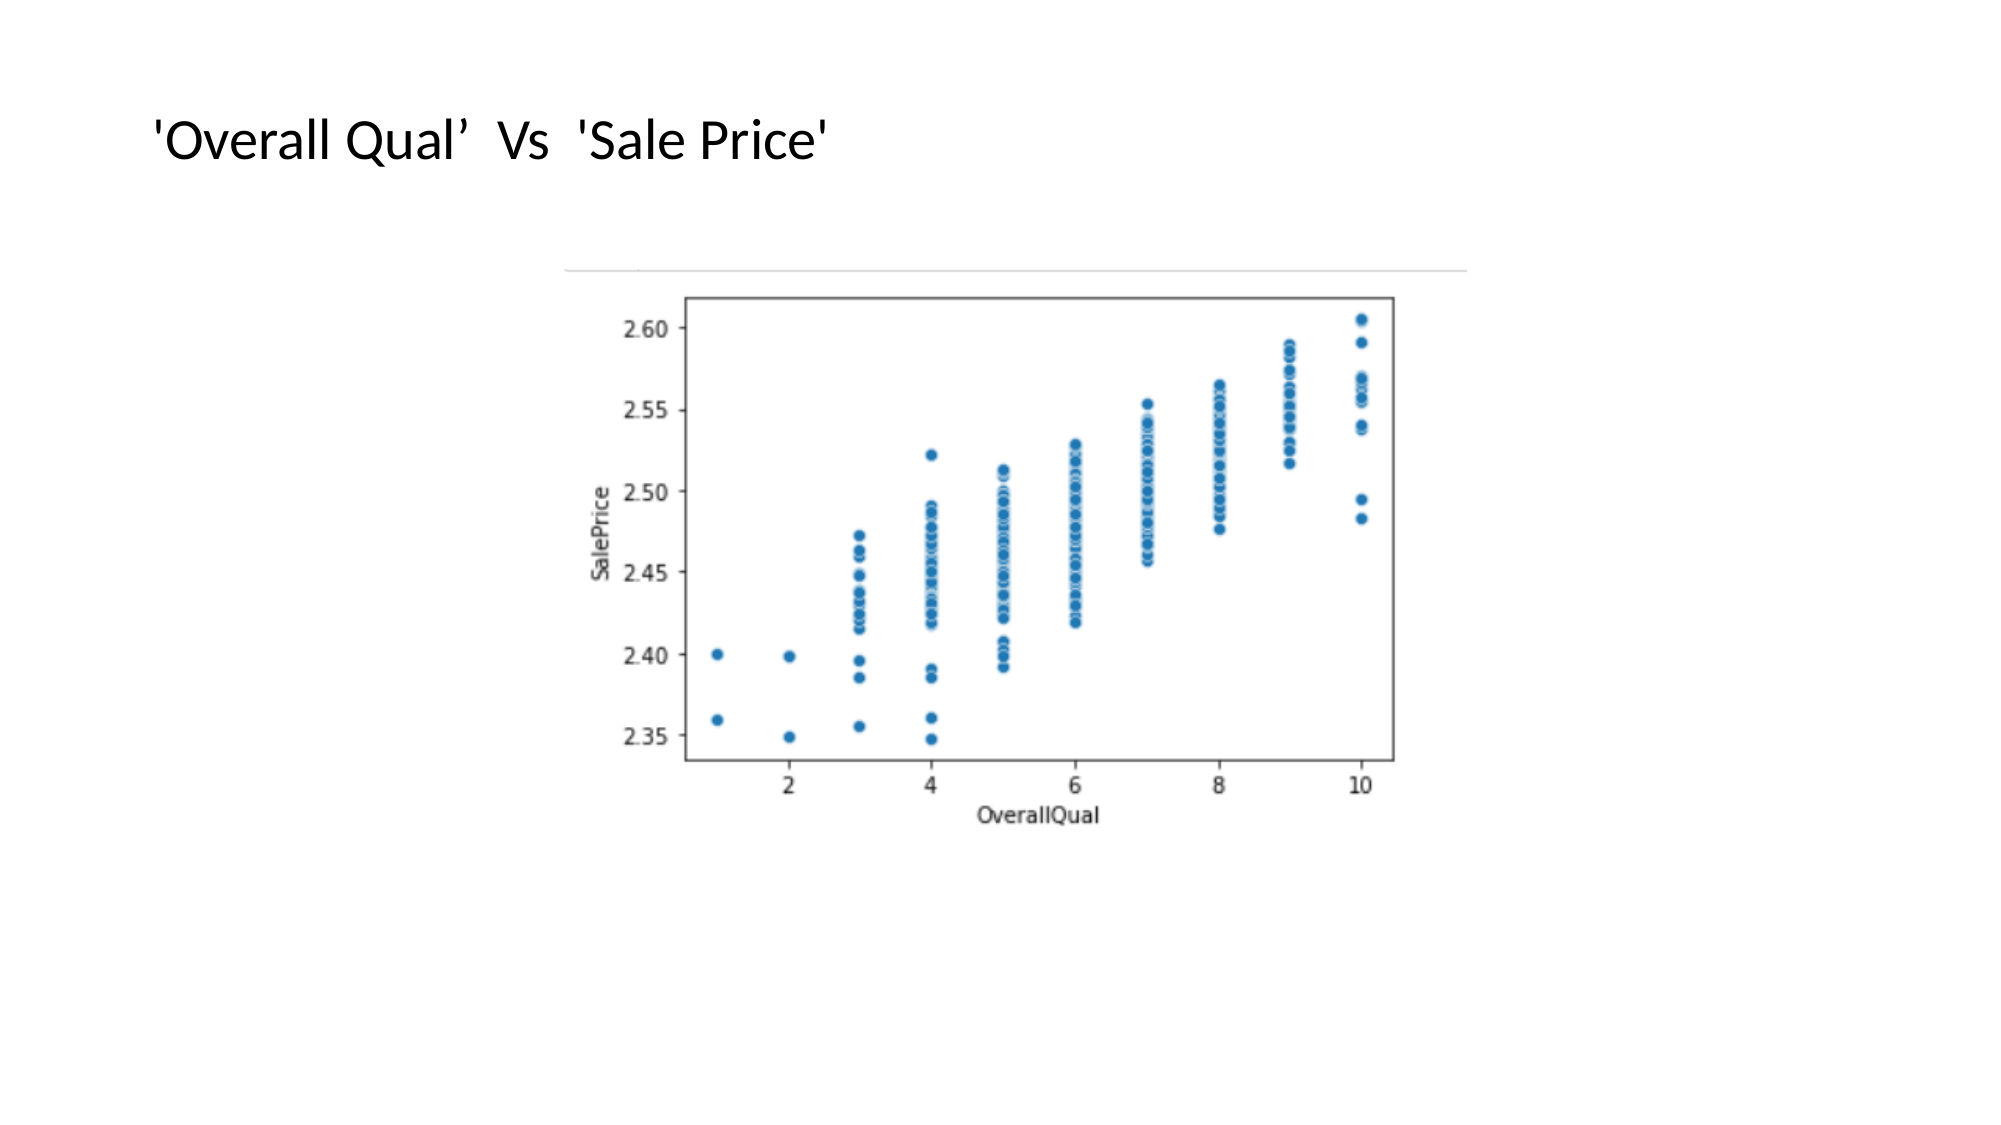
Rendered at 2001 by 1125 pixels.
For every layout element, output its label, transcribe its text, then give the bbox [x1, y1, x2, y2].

list 'Overall Qual’ Vs 'Sale Price' [137, 102, 1863, 972]
picture [533, 269, 1467, 856]
